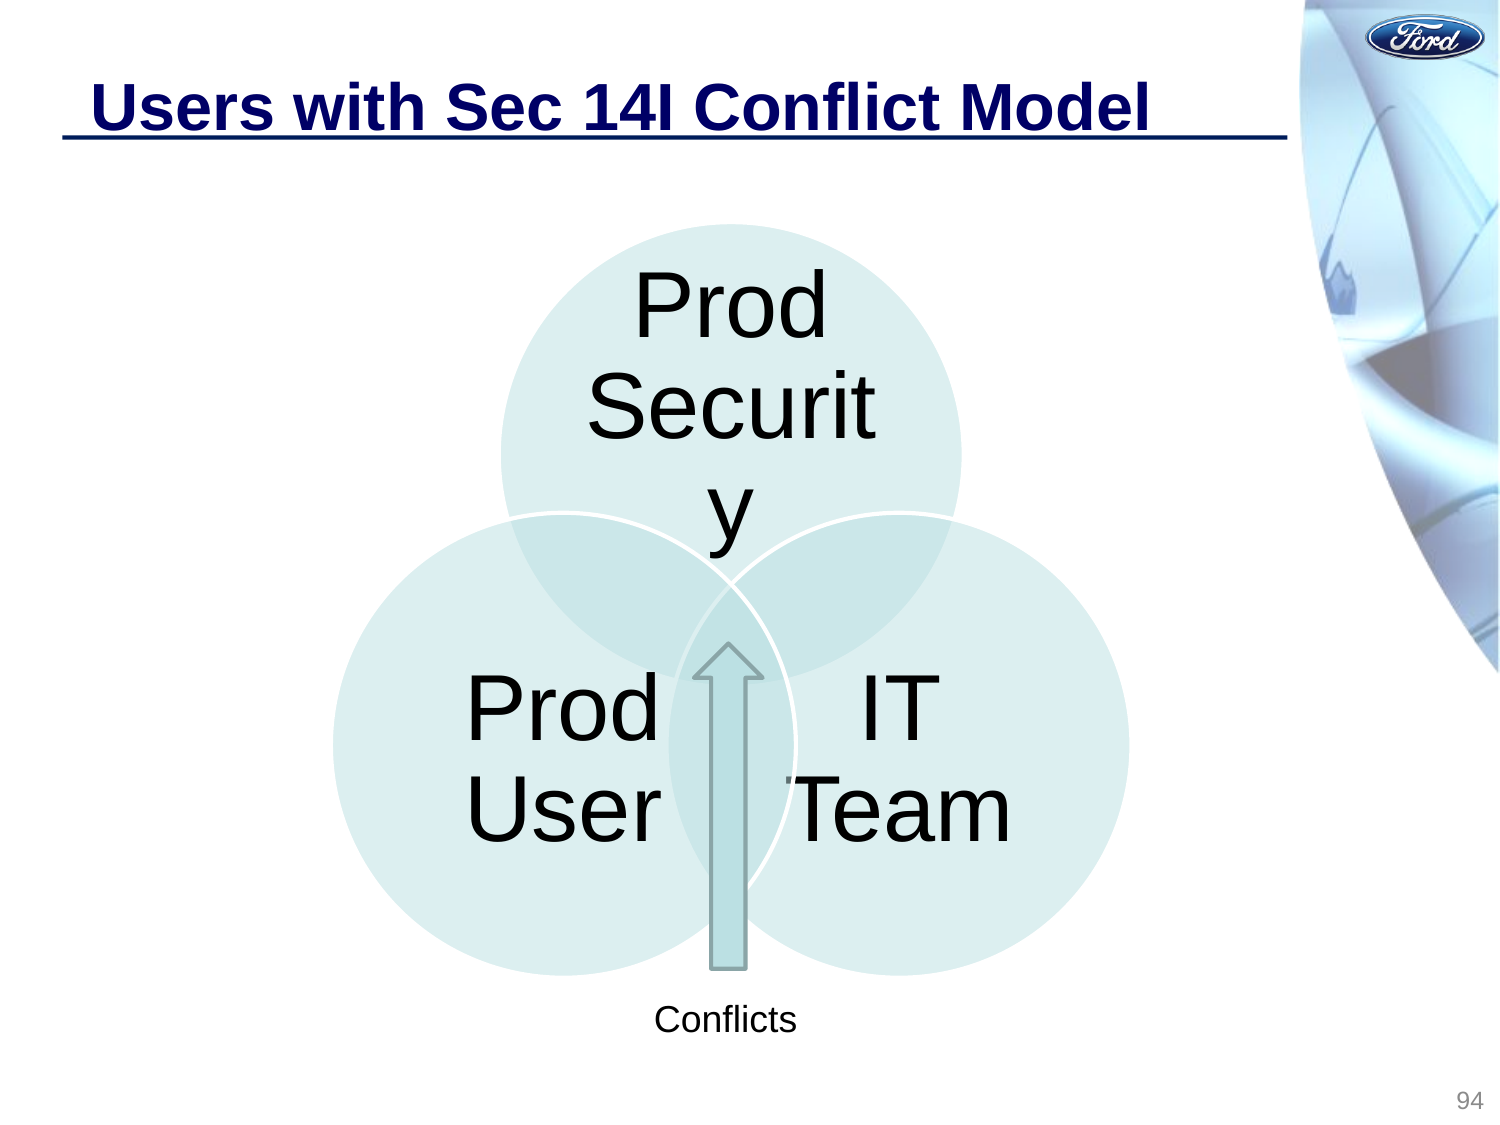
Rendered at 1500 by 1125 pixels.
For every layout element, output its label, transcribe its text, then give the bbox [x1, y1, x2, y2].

slide_number 94 [1149, 1074, 1500, 1125]
title Users with Sec 14I Conflict Model [75, 45, 1275, 163]
text_box FEDEBOM IT Team (list from Jonah) [1299, 0, 1500, 675]
picture [1350, 0, 1500, 75]
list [74, 212, 1388, 988]
text_box Conflicts [639, 996, 816, 1048]
